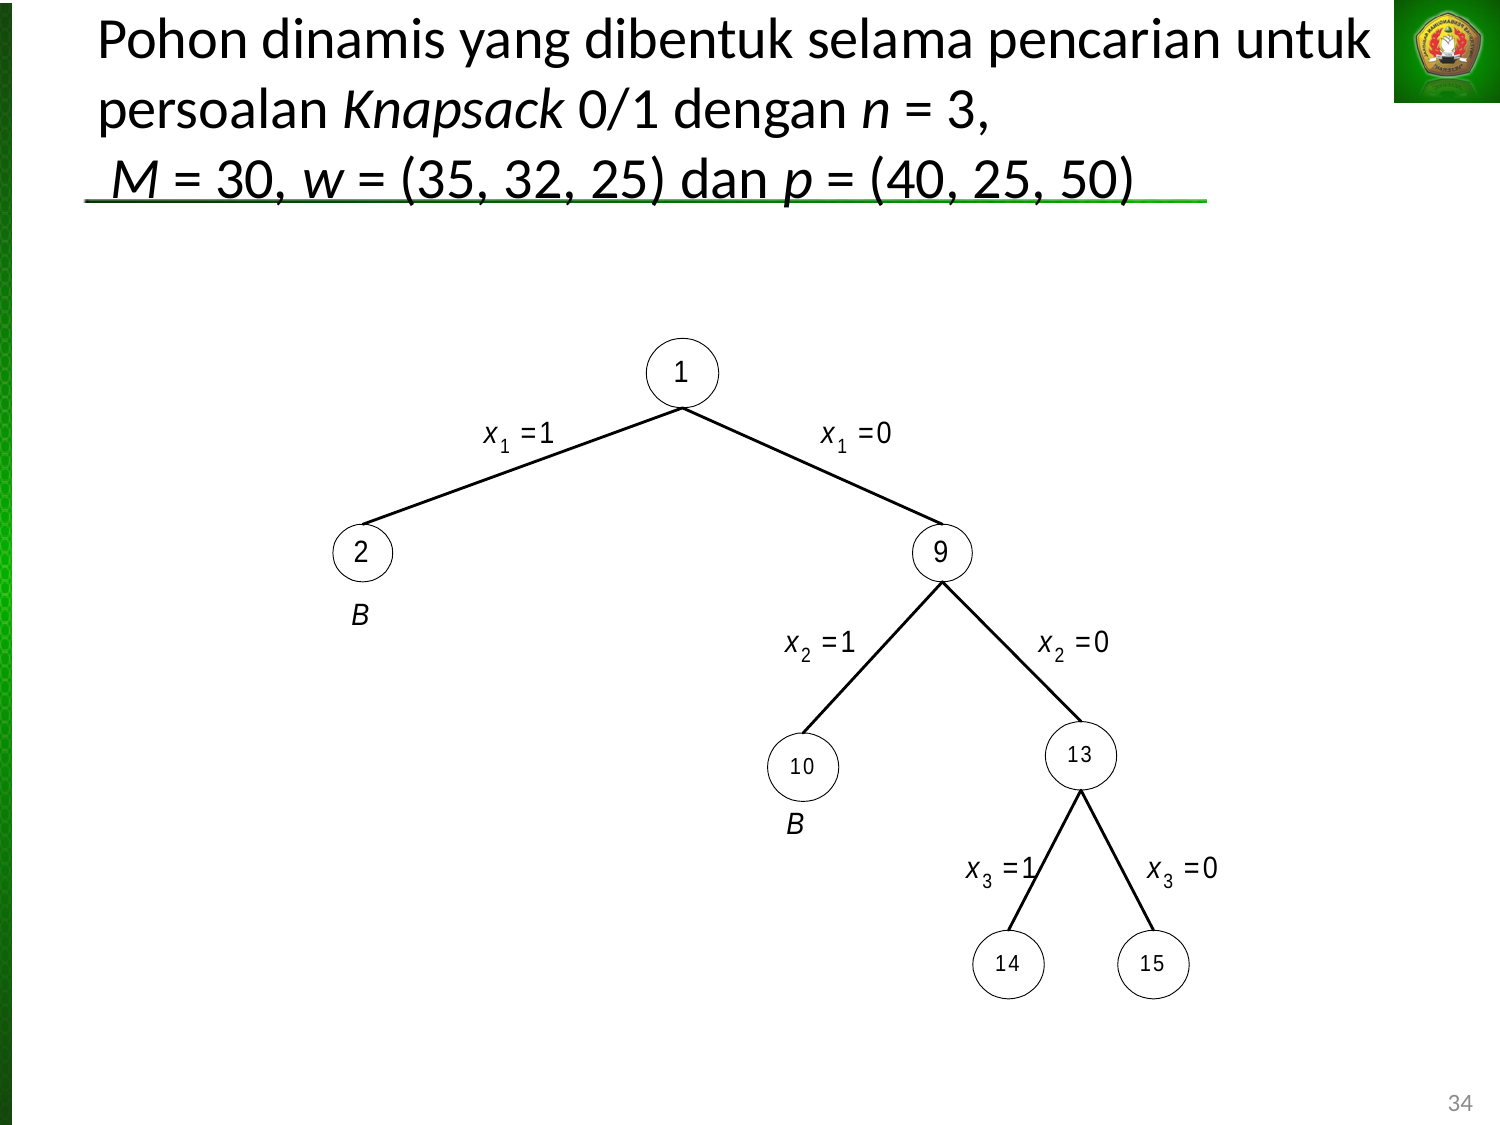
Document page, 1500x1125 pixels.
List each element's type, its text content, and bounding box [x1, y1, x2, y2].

picture [1394, 0, 1500, 103]
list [289, 336, 1258, 1001]
slide_number 34 [1148, 1078, 1489, 1125]
title Pohon dinamis yang dibentuk selama pencarian untuk persoalan Knapsack 0/1 dengan n = 3, M = 30, w = (35, 32, 25) dan p = (40, 25, 50) [82, 11, 1432, 200]
picture [0, 3, 12, 1125]
